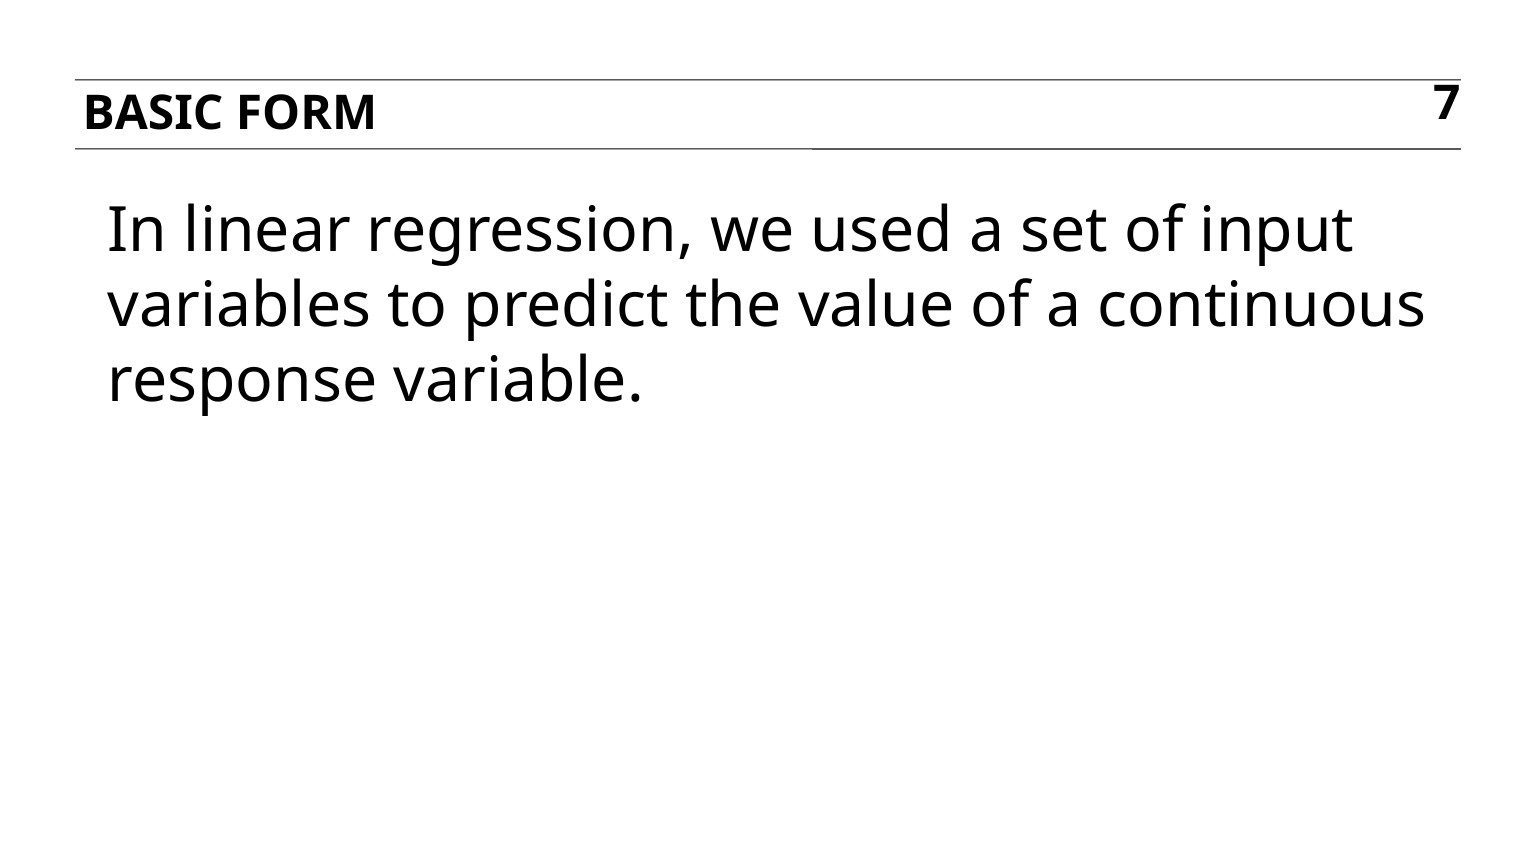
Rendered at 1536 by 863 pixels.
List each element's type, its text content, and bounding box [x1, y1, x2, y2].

list BASIC FORM [67, 81, 1118, 132]
slide_number 7 [1419, 86, 1461, 138]
text_box In linear regression, we used a set of input variables to predict the value of a continuous response variable. [92, 181, 1468, 421]
